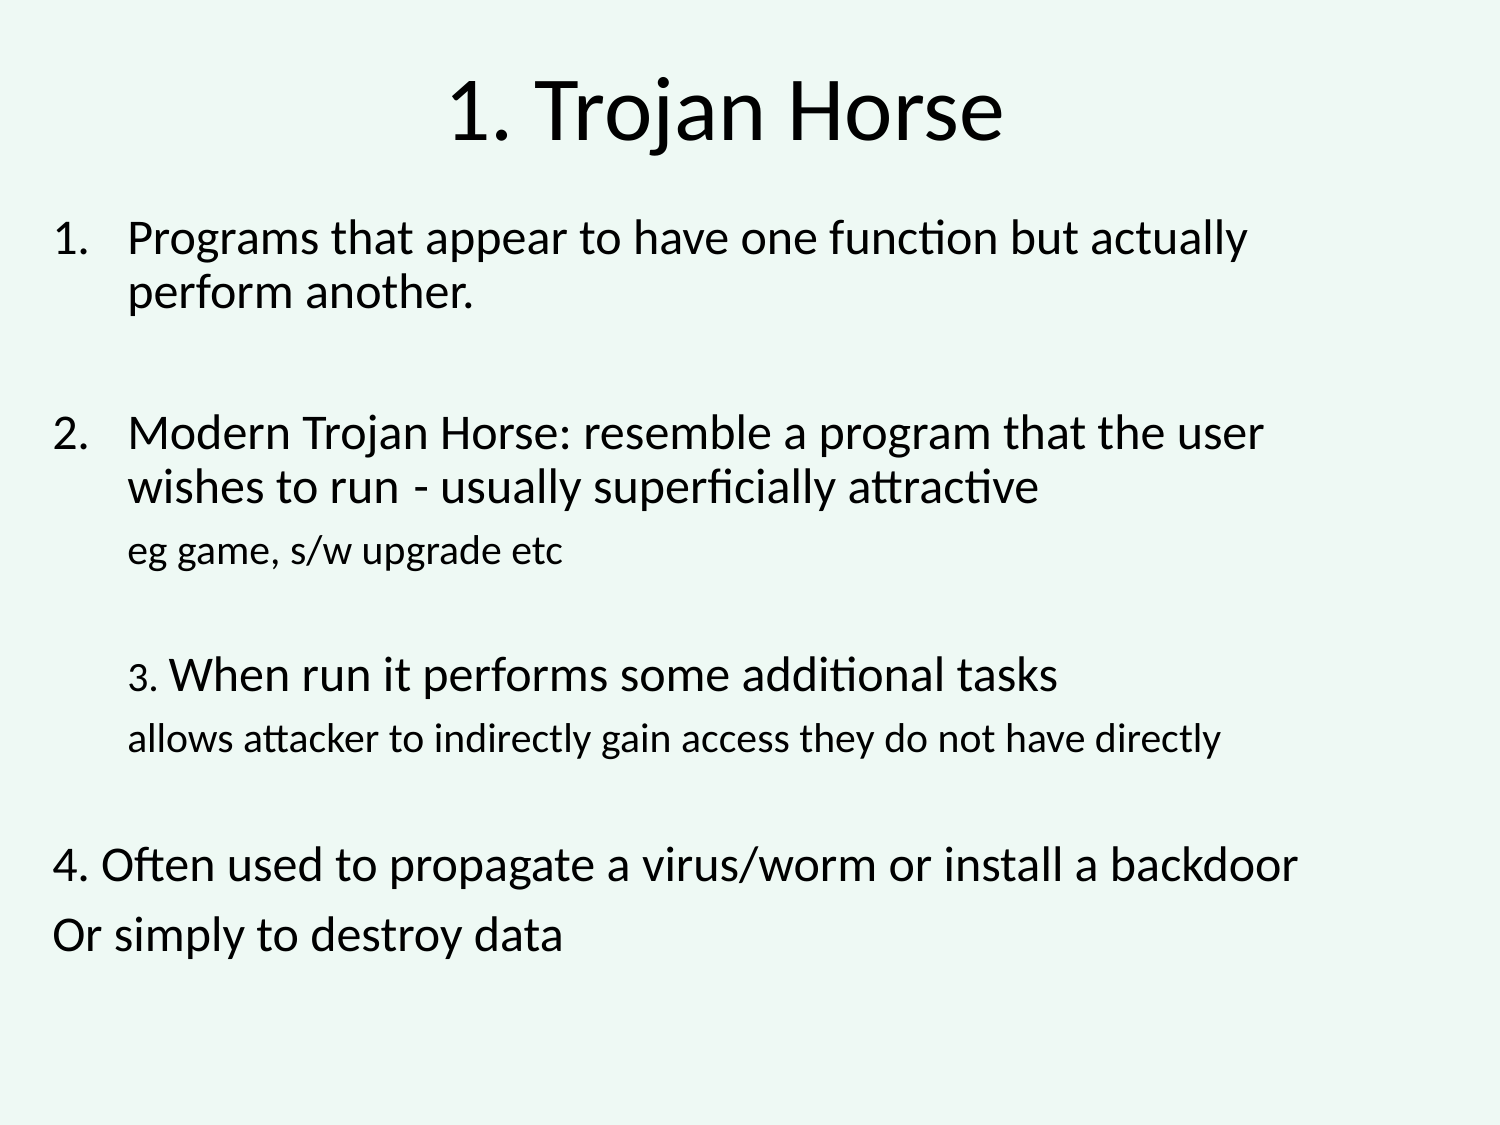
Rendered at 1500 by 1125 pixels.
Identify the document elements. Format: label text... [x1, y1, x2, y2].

list Programs that appear to have one function but actually perform another. Modern Trojan Horse: resemble a program that the user wishes to run - usually superficially attractive eg game, s/w upgrade etc 3. When run it performs some additional tasks allows attacker to indirectly gain access they do not have directly 4. Often used to propagate a virus/worm or install a backdoor Or simply to destroy data [37, 203, 1421, 988]
title 1. Trojan Horse [87, 27, 1363, 180]
